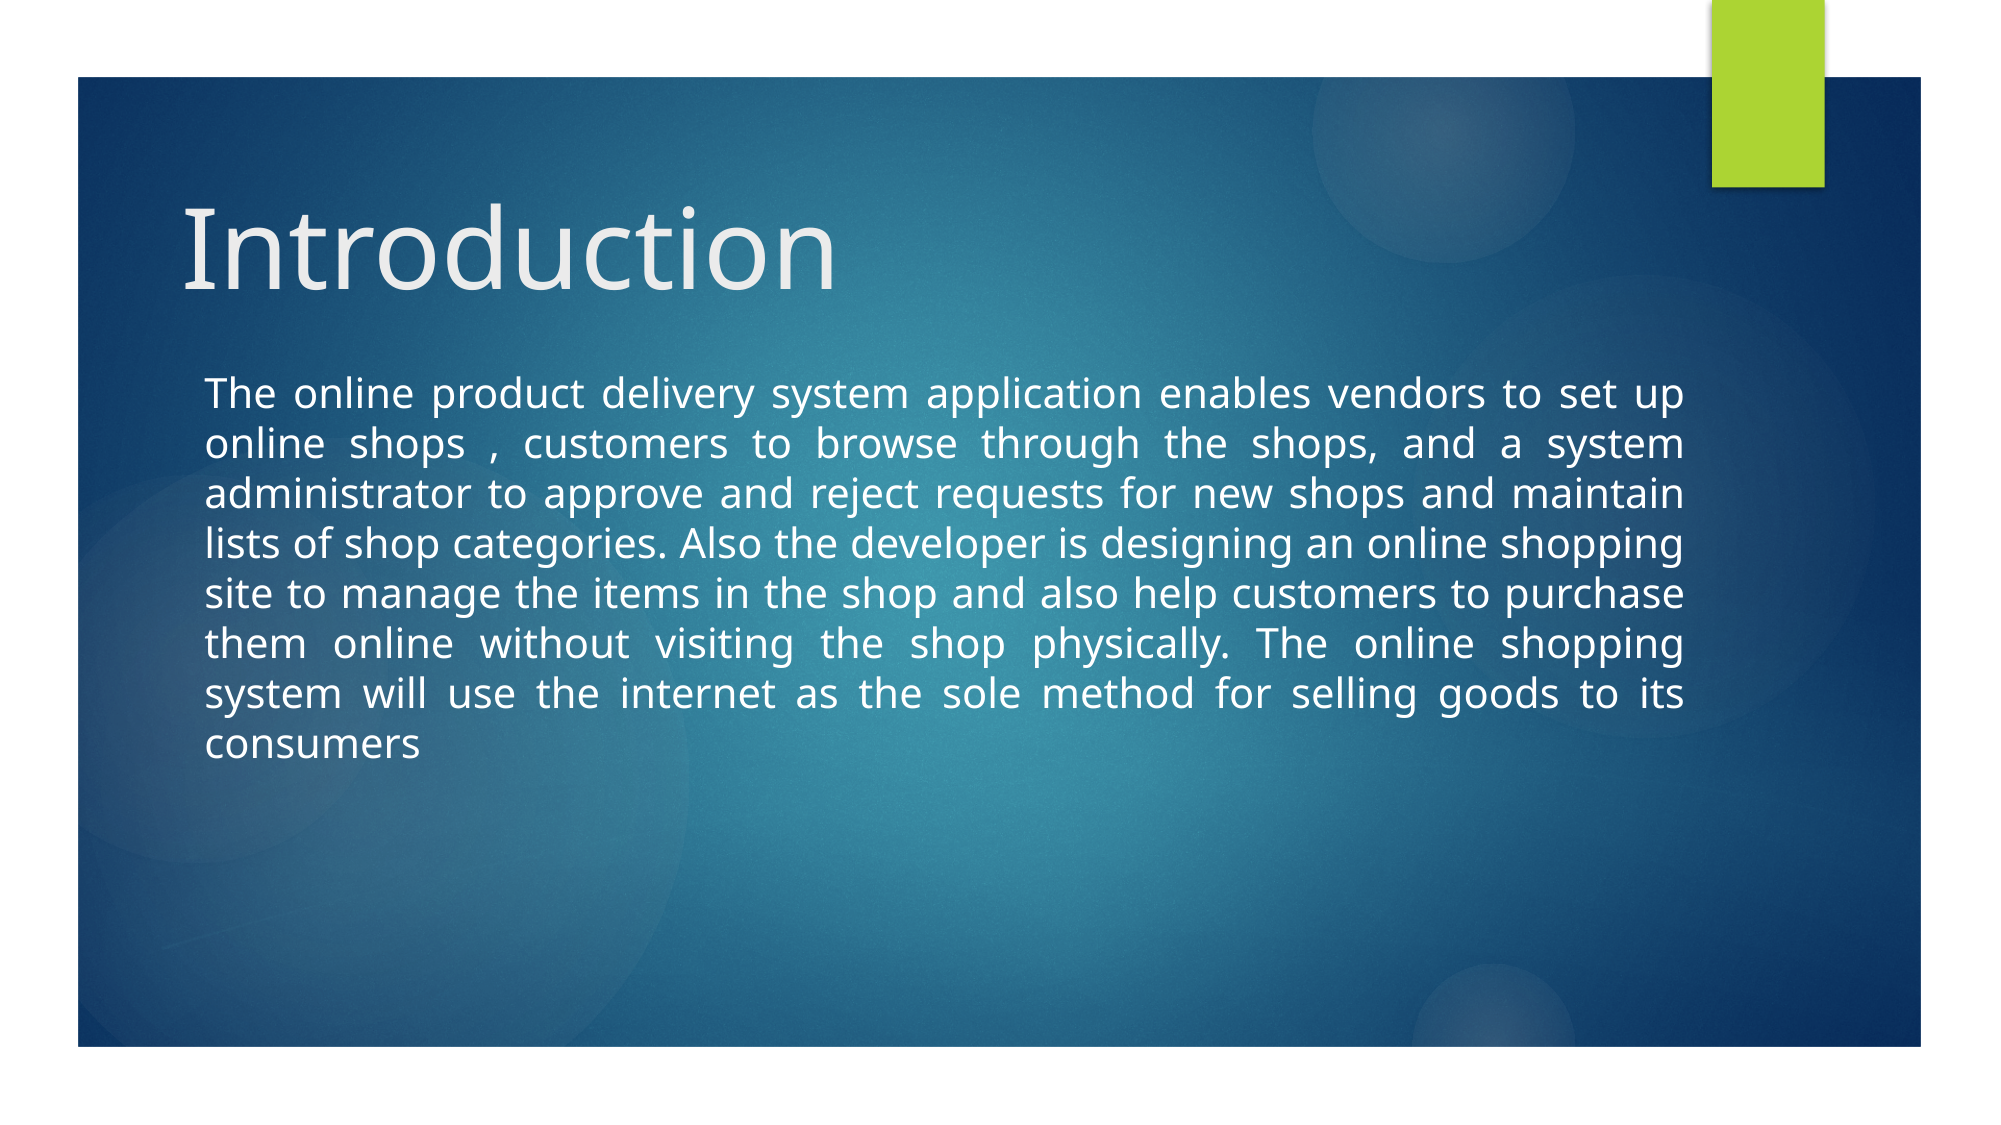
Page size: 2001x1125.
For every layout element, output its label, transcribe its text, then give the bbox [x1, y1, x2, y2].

subtitle The online product delivery system application enables vendors to set up online shops , customers to browse through the shops, and a system administrator to approve and reject requests for new shops and maintain lists of shop categories. Also the developer is designing an online shopping site to manage the items in the shop and also help customers to purchase them online without visiting the shop physically. The online shopping system will use the internet as the sole method for selling goods to its consumers [189, 359, 1701, 922]
title Introduction [166, 0, 1614, 320]
